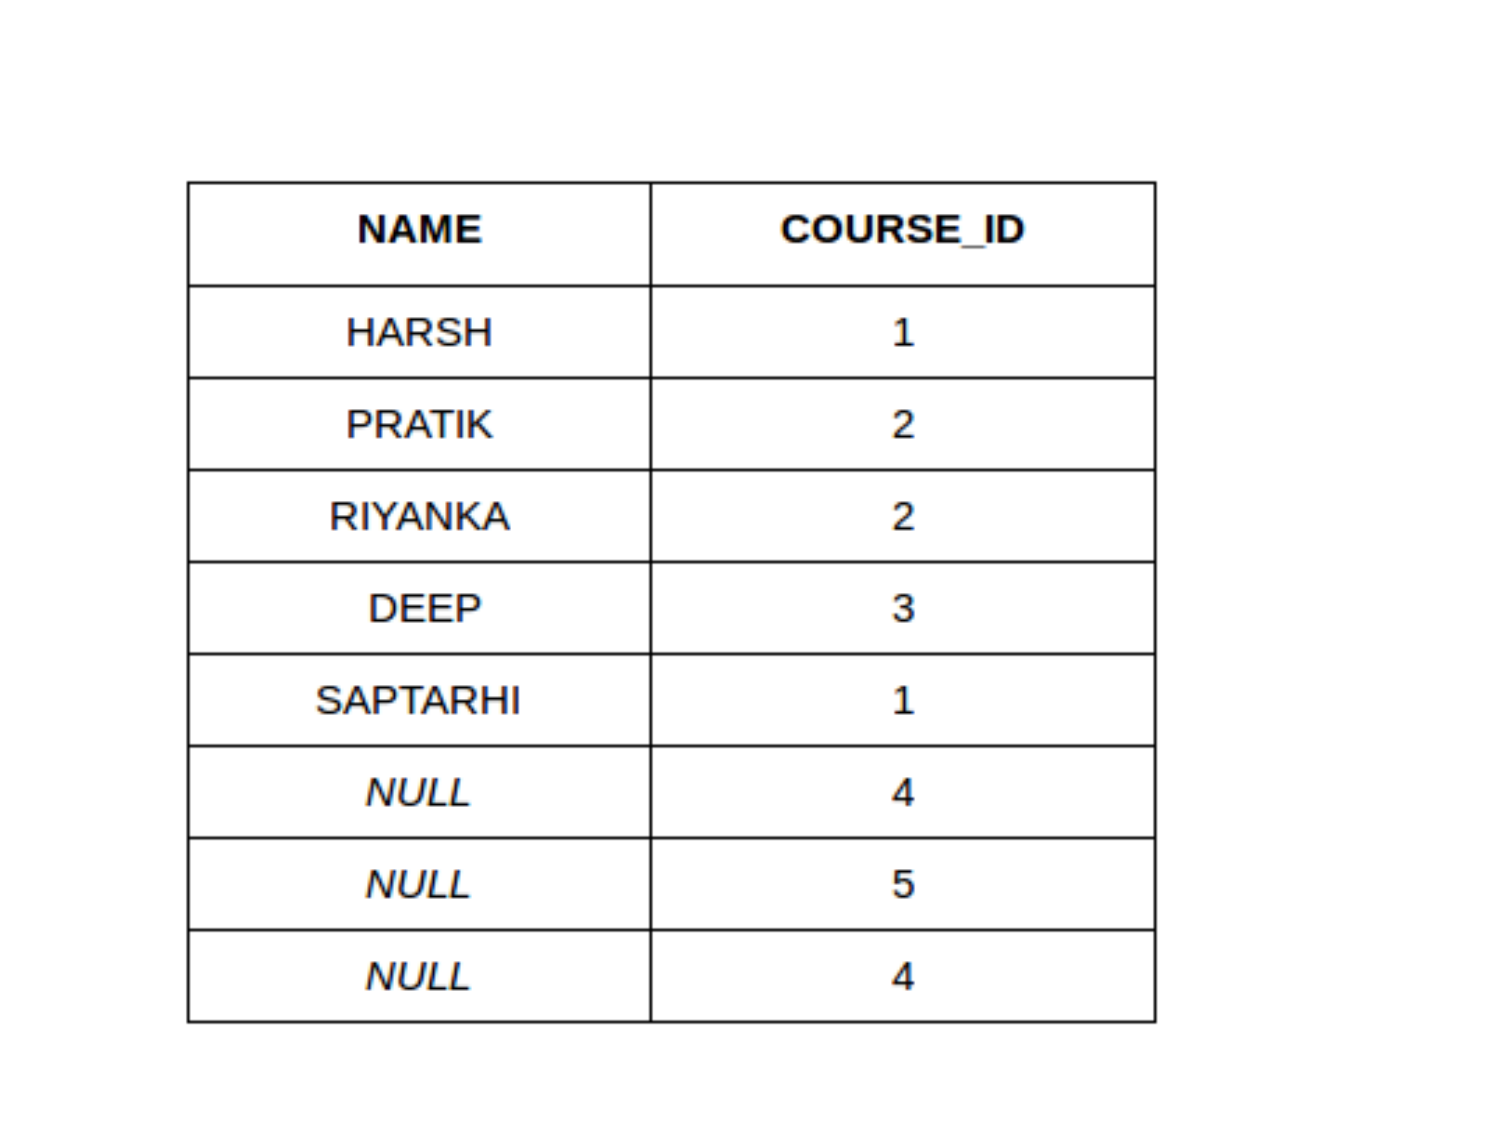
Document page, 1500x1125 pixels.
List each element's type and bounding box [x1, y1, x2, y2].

picture [170, 160, 1177, 1042]
